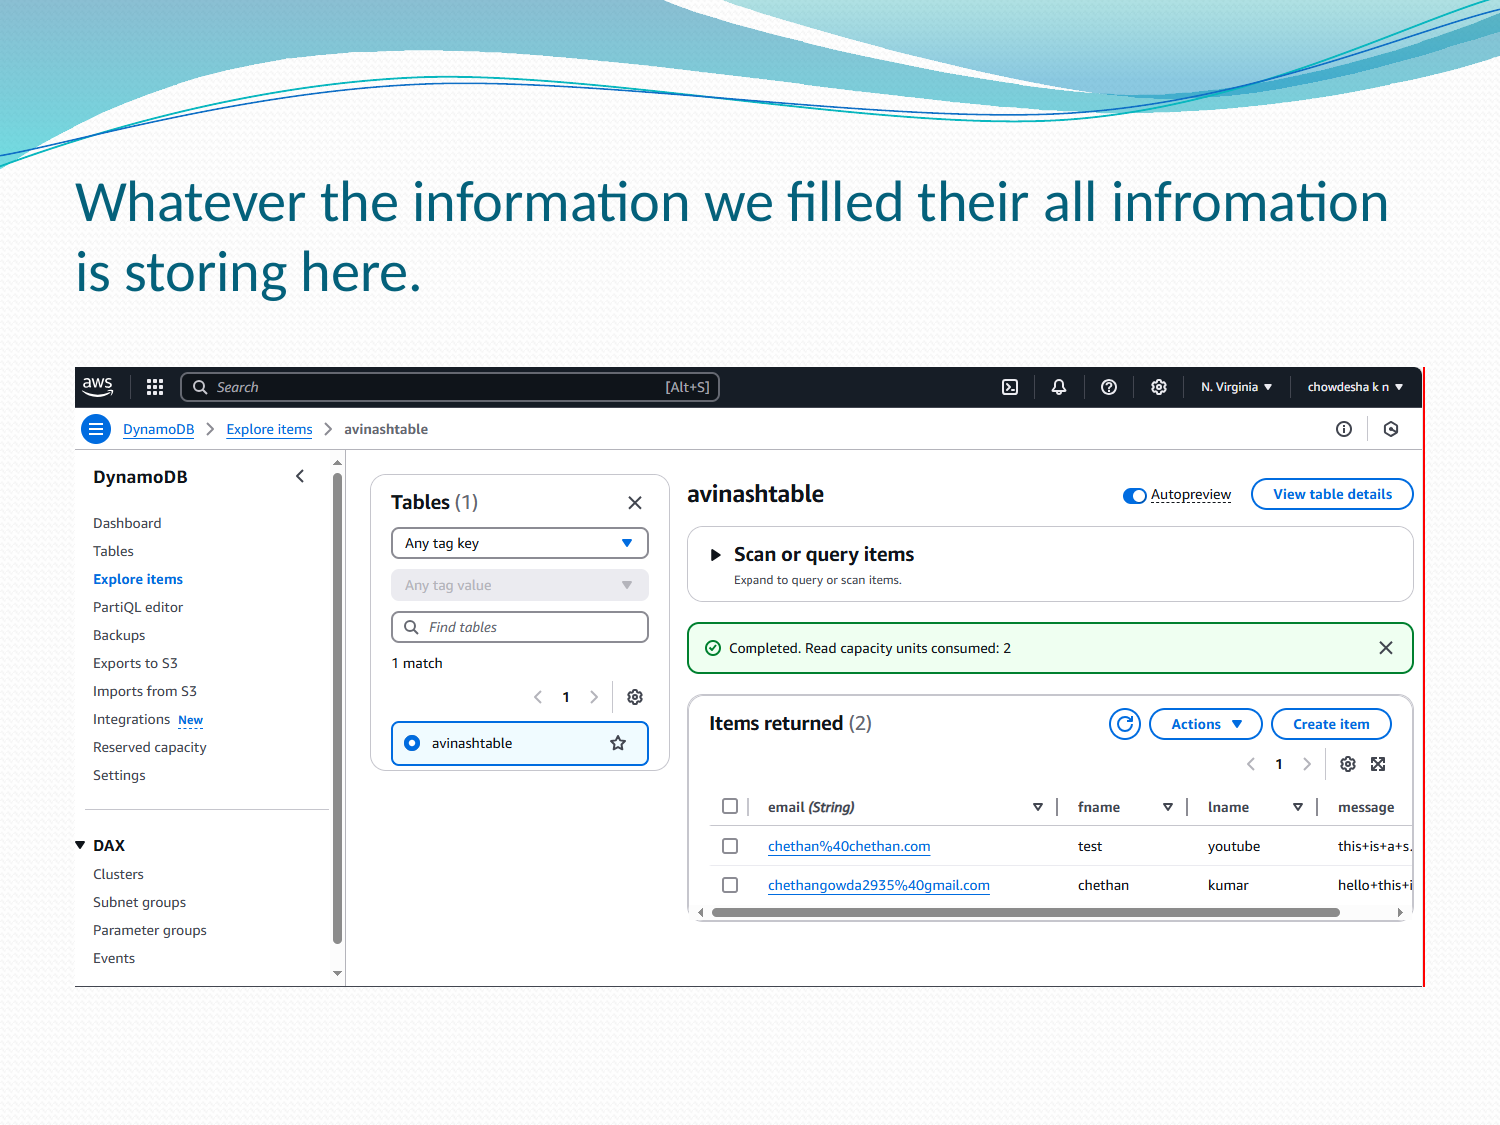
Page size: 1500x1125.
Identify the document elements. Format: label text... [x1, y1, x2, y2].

title Whatever the information we filled their all infromation is storing here. [75, 115, 1425, 303]
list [74, 367, 1426, 988]
